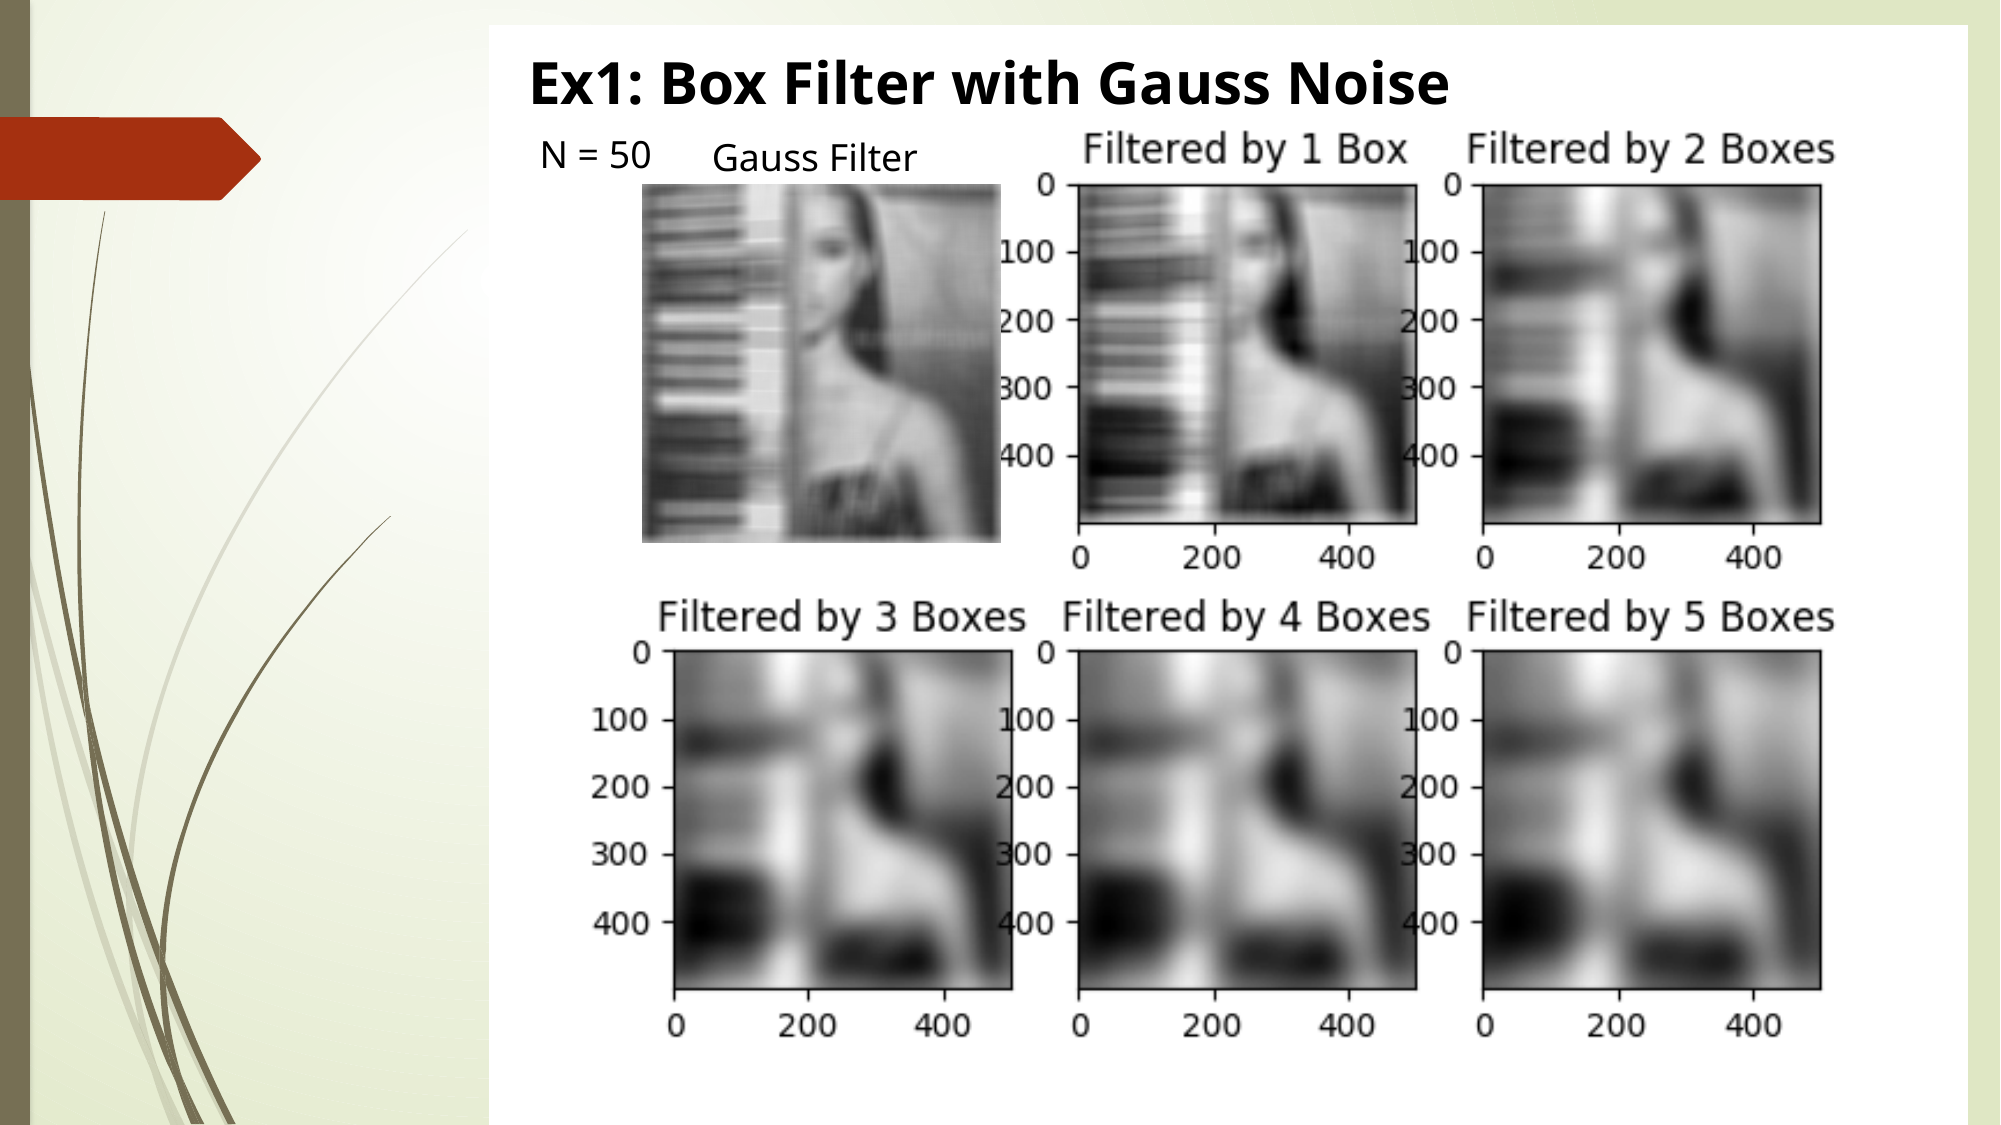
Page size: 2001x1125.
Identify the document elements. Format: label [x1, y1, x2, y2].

picture [489, 25, 1969, 1125]
